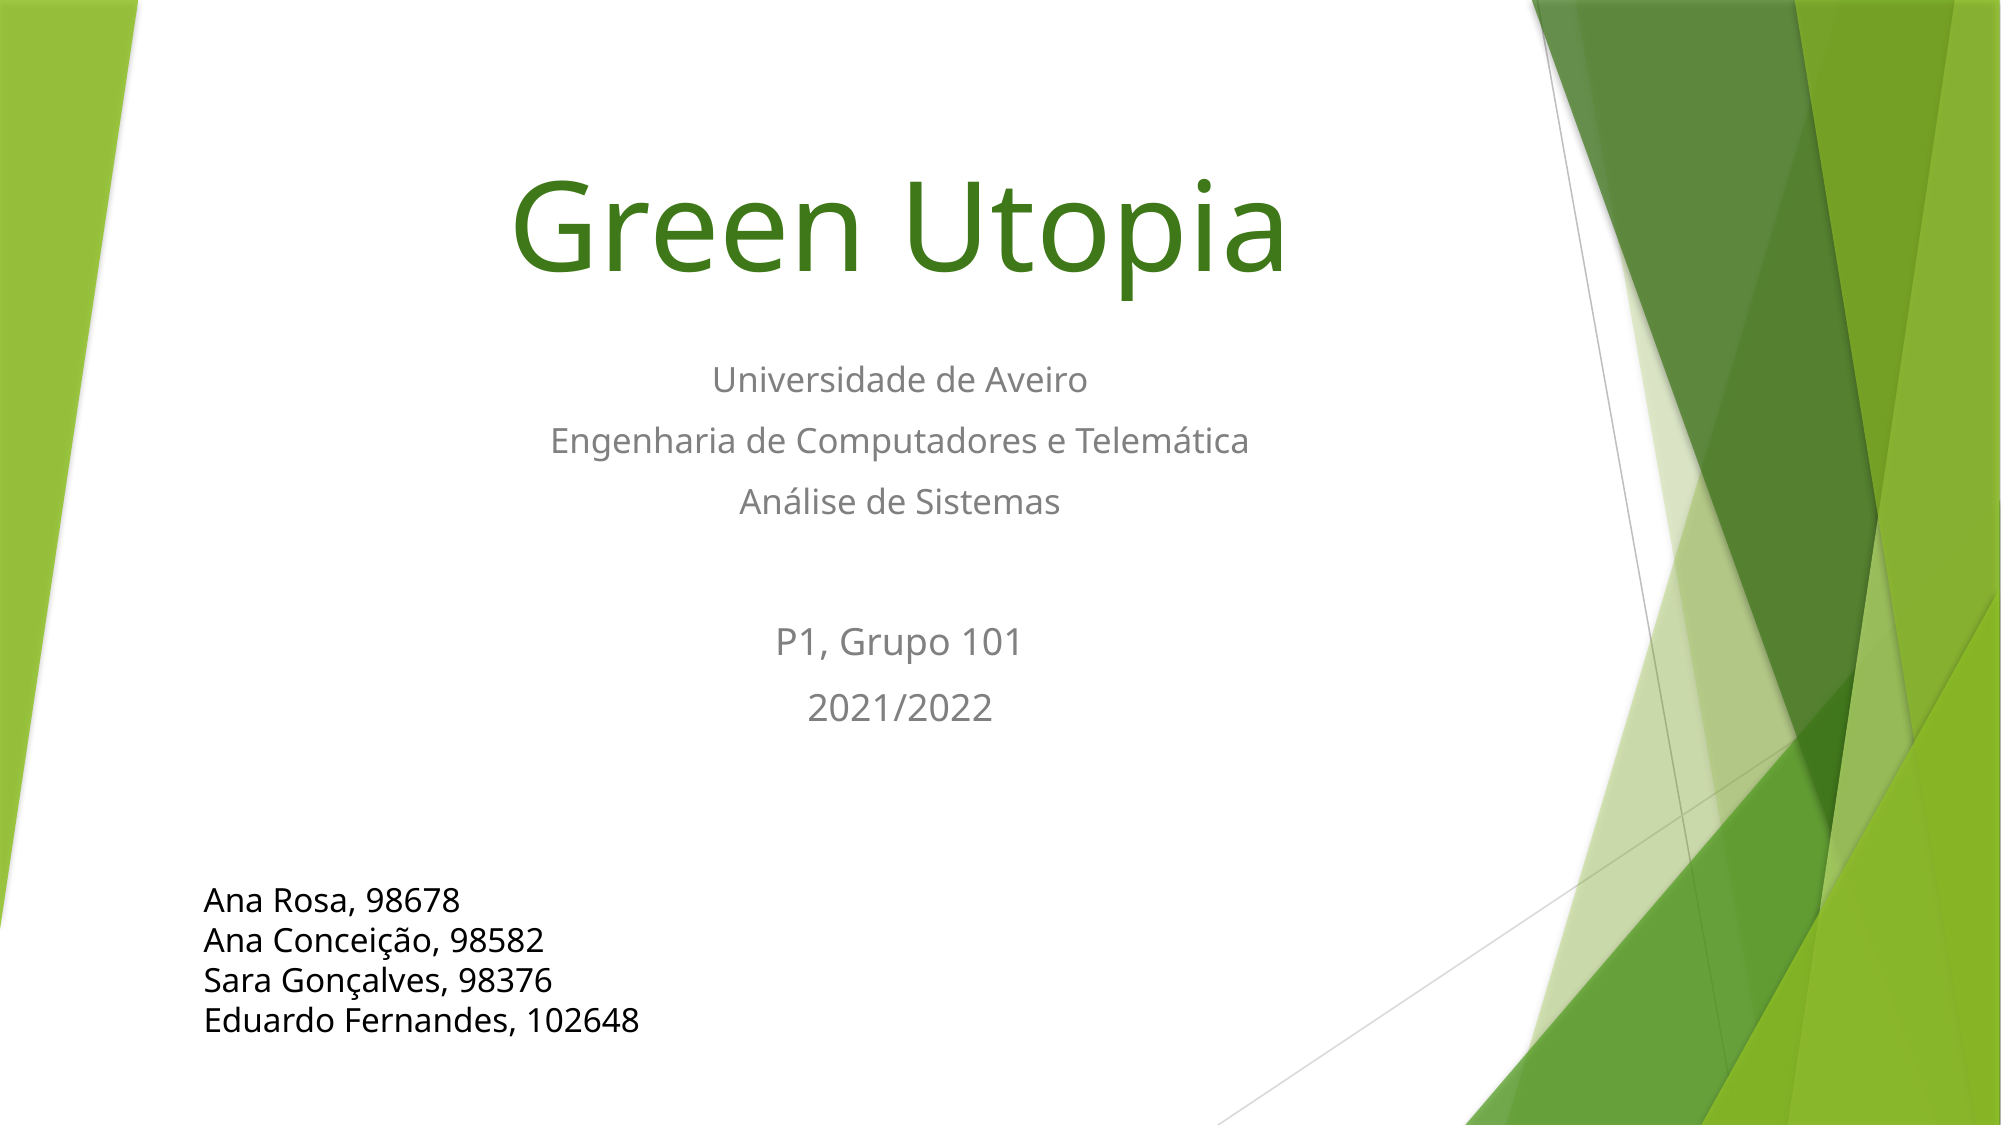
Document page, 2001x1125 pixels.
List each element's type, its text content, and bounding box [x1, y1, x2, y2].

title Green Utopia [263, 123, 1538, 304]
text_box Ana Rosa, 98678 Ana Conceição, 98582 Sara Gonçalves, 98376 Eduardo Fernandes, 102648 [188, 871, 760, 1047]
text_box P1, Grupo 101 2021/2022 [410, 610, 1391, 791]
subtitle Universidade de Aveiro Engenharia de Computadores e Telemática Análise de Sistemas [410, 349, 1391, 530]
